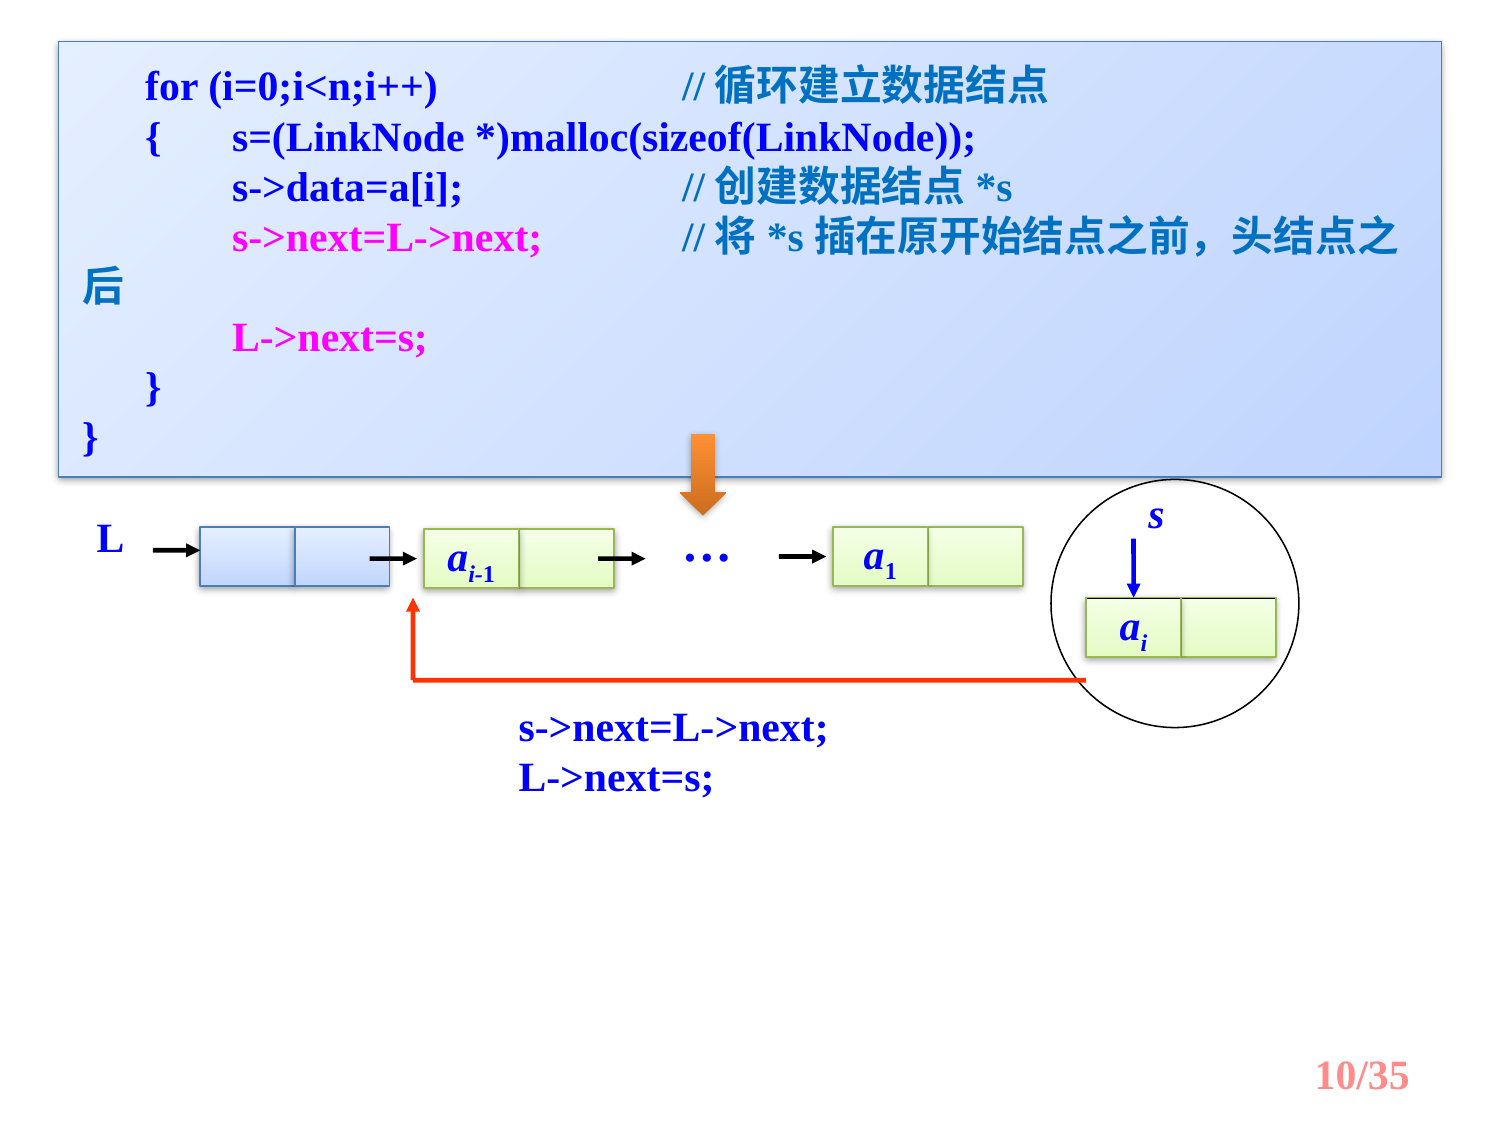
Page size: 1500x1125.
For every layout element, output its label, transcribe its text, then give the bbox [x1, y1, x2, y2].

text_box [81, 433, 1300, 809]
text_box for (i=0;i<n;i++) //循环建立数据结点 { s=(LinkNode *)malloc(sizeof(LinkNode)); s->data=a[i]; //创建数据结点*s s->next=L->next; //将*s插在原开始结点之前，头结点之后 L->next=s; } } [58, 41, 1442, 478]
slide_number 10/35 [1074, 1042, 1425, 1103]
